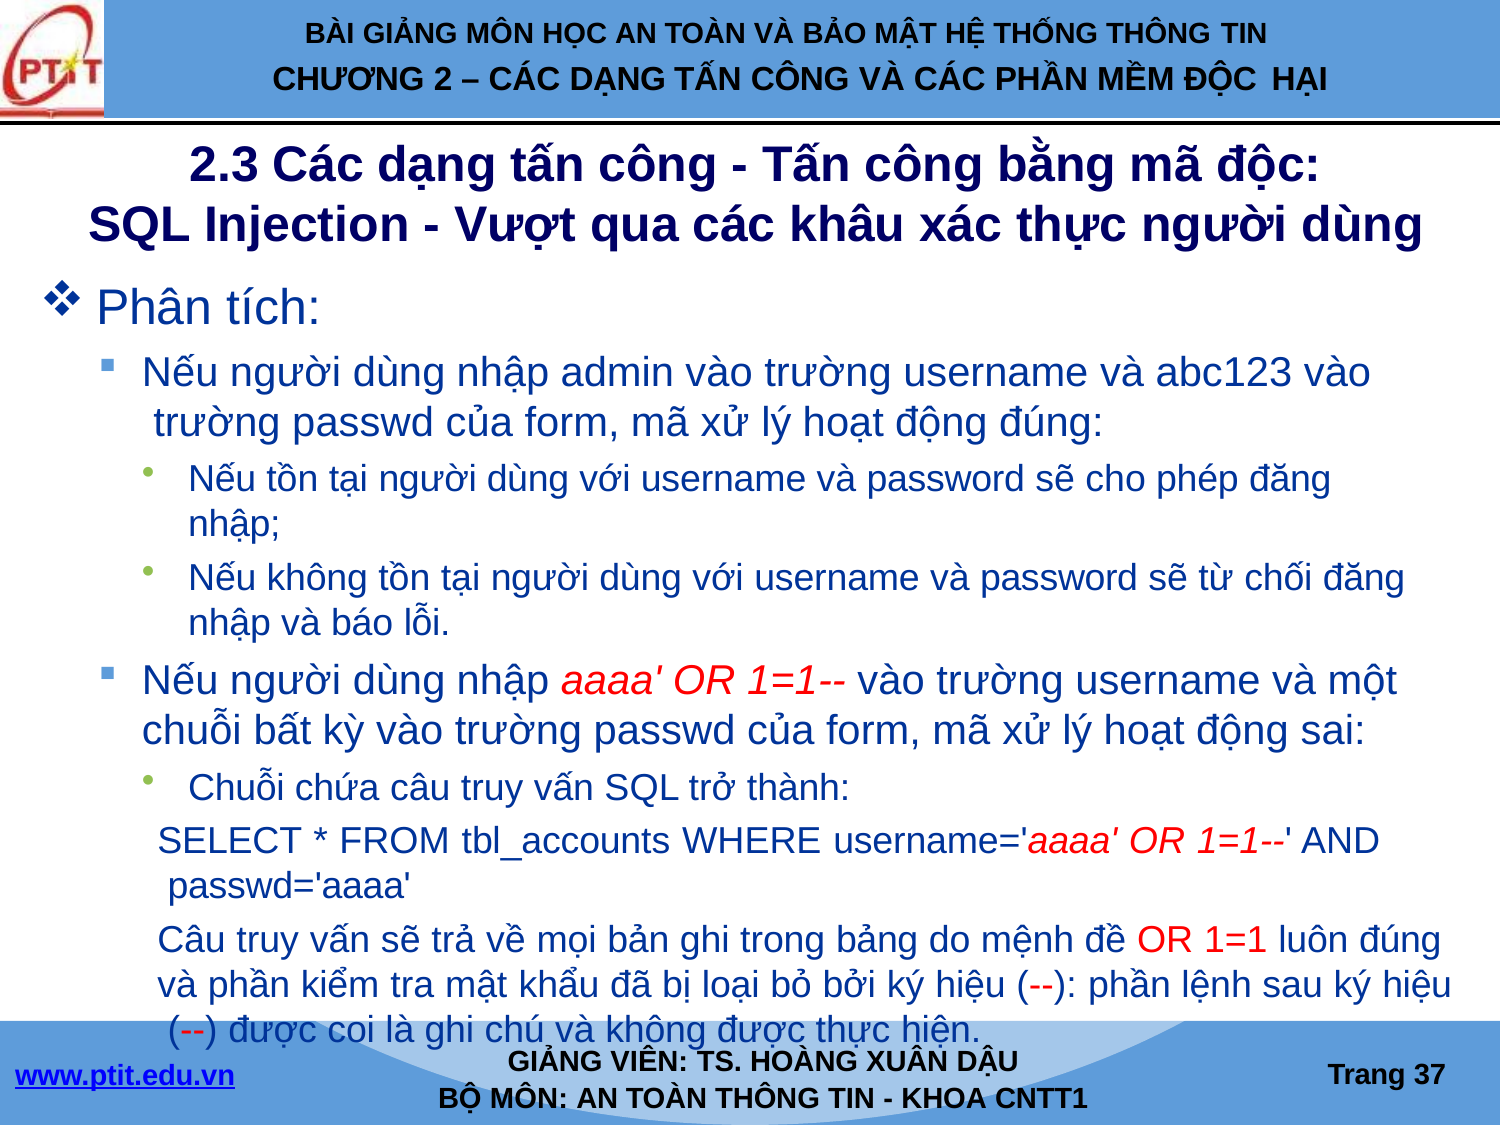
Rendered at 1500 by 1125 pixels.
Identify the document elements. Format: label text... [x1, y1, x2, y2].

text_box BÀI GIẢNG MÔN HỌC AN TOÀN VÀ BẢO MẬT HỆ THỐNG THÔNG TIN CHƯƠNG 2 – CÁC DẠNG TẤN CÔNG VÀ CÁC PHẦN MỀM ĐỘC HẠI [270, 5, 1336, 97]
footer GIẢNG VIÊN: TS. HOÀNG XUÂN DẬU BỘ MÔN: AN TOÀN THÔNG TIN - KHOA CNTT1 [437, 1051, 1093, 1125]
text_box www.ptit.edu.vn [12, 1056, 240, 1092]
picture [0, 0, 104, 119]
slide_number Trang 37 [1325, 1055, 1454, 1125]
text_box 2.3 Các dạng tấn công - Tấn công bằng mã độc: SQL Injection - Vượt qua các khâu xác thực người dùng Phân tích: Nếu người dùng nhập admin vào trường username và abc123 vào trường passwd của form, mã xử lý hoạt động đúng: Nếu tồn tại người dùng với username và password sẽ cho phép đăng nhập; Nếu không tồn tại người dùng với username và password sẽ từ chối đăng nhập và báo lỗi. Nếu người dùng nhập aaaa' OR 1=1-- vào trường username và một chuỗi bất kỳ vào trường passwd của form, mã xử lý hoạt động sai: Chuỗi chứa câu truy vấn SQL trở thành: SELECT * FROM tbl_accounts WHERE username='aaaa' OR 1=1--' AND passwd='aaaa' Câu truy vấn sẽ trả về mọi bản ghi trong bảng do mệnh đề OR 1=1 luôn đúng và phần kiểm tra mật khẩu đã bị loại bỏ bởi ký hiệu (--): phần lệnh sau ký hiệu (--) được coi là ghi chú và không được thực hiện. [37, 129, 1453, 1051]
